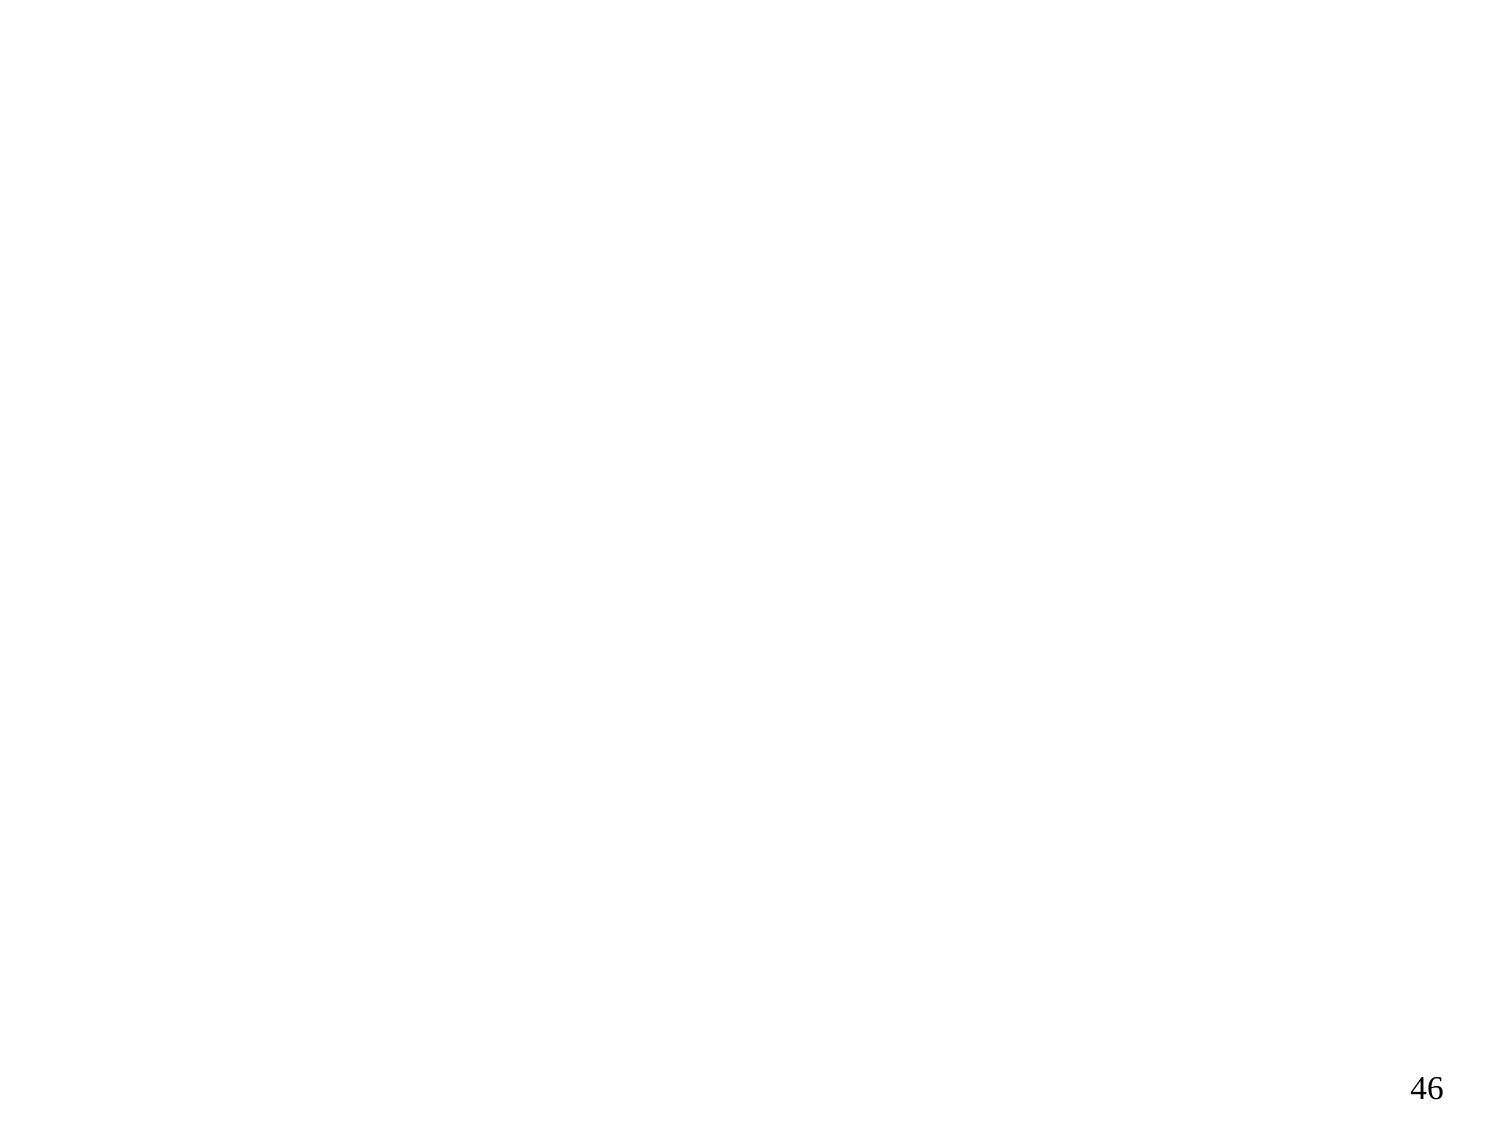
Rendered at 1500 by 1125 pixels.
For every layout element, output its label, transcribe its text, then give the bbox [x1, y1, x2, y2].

slide_number 46 [1387, 1058, 1460, 1107]
